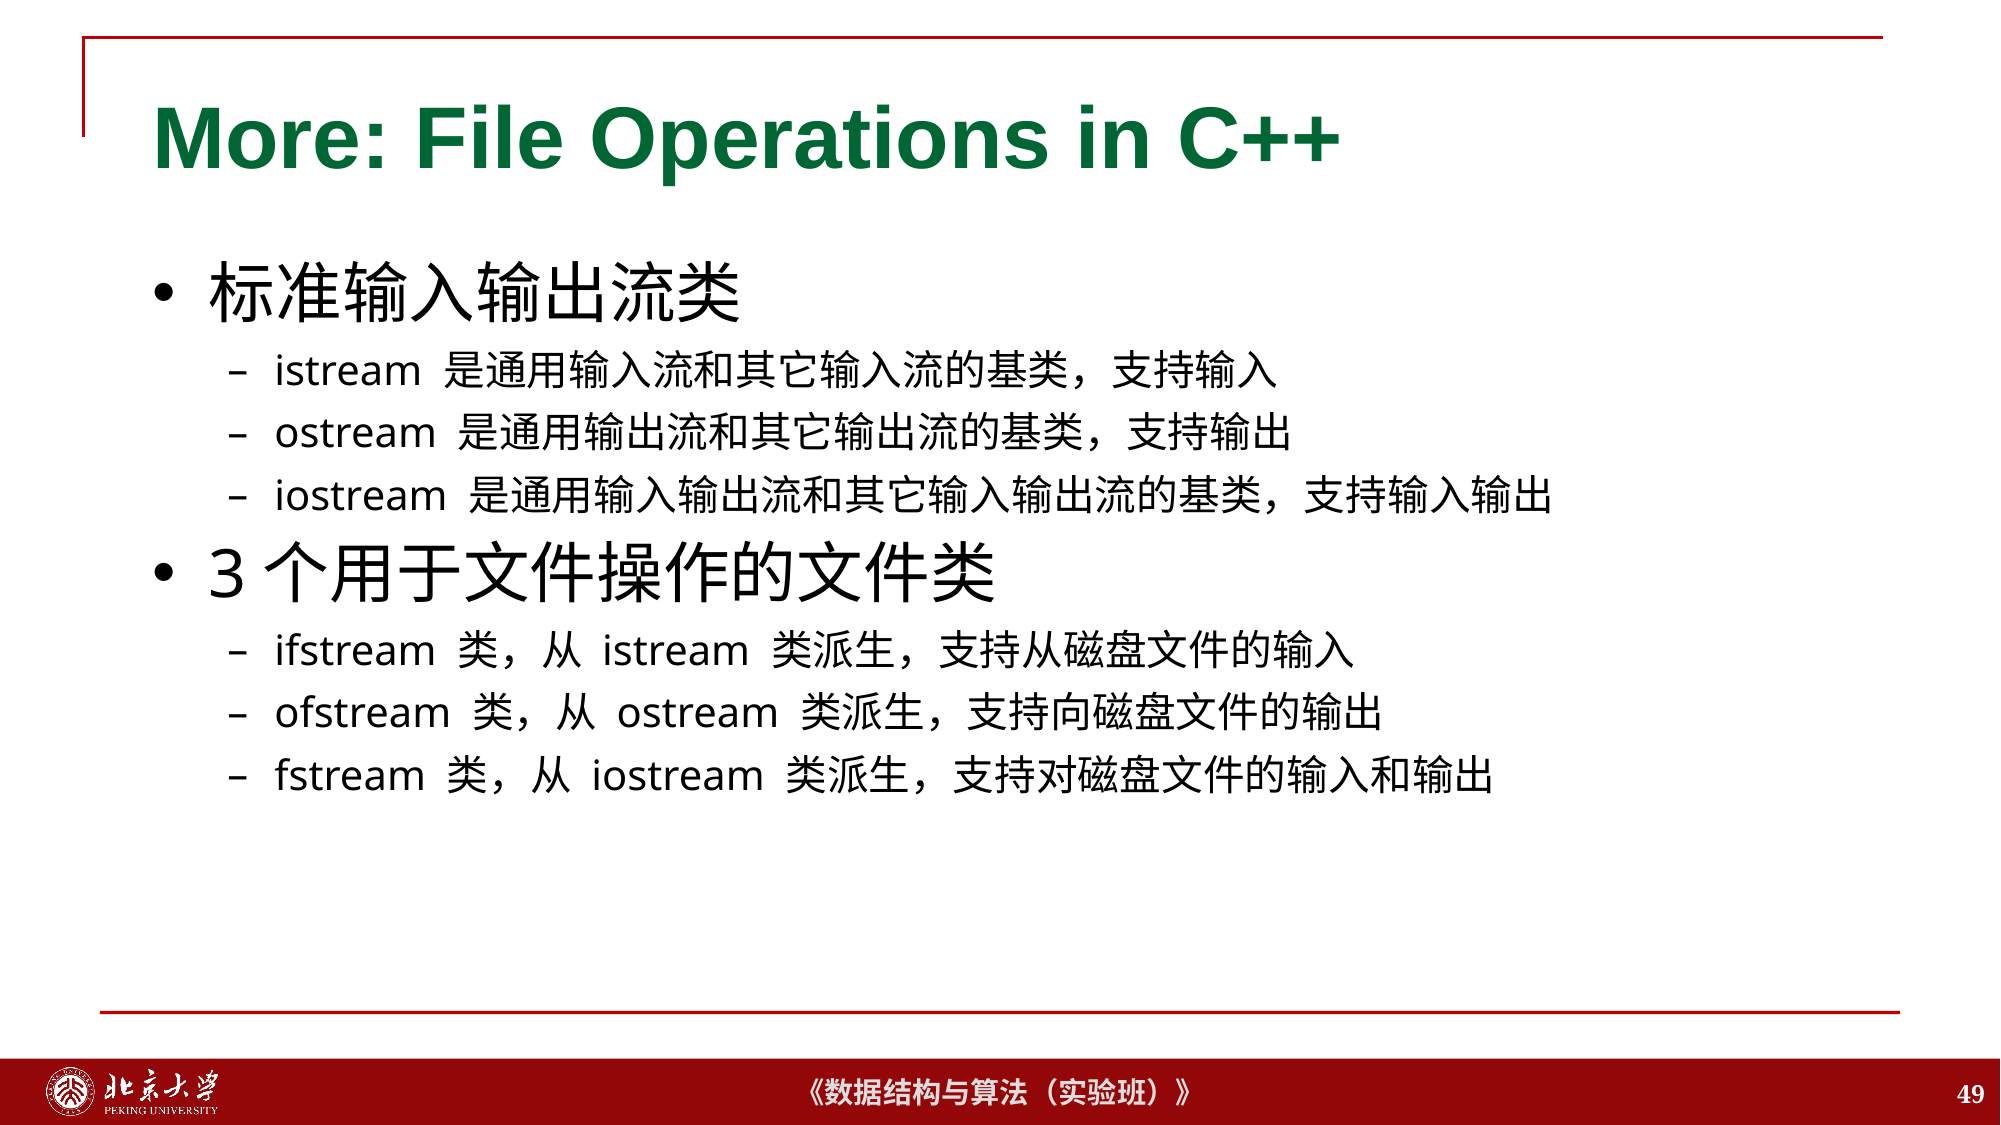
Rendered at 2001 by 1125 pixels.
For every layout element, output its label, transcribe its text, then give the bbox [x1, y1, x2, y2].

slide_number 49 [1550, 1065, 2000, 1125]
title More: File Operations in C++ [137, 59, 1863, 209]
list 标准输入输出流类 istream 是通用输入流和其它输入流的基类，支持输入 ostream 是通用输出流和其它输出流的基类，支持输出 iostream 是通用输入输出流和其它输入输出流的基类，支持输入输出 3个用于文件操作的文件类 ifstream 类，从 istream 类派生，支持从磁盘文件的输入 ofstream 类，从 ostream 类派生，支持向磁盘文件的输出 fstream 类，从 iostream 类派生，支持对磁盘文件的输入和输出 [137, 243, 1863, 1017]
picture [46, 1067, 218, 1116]
